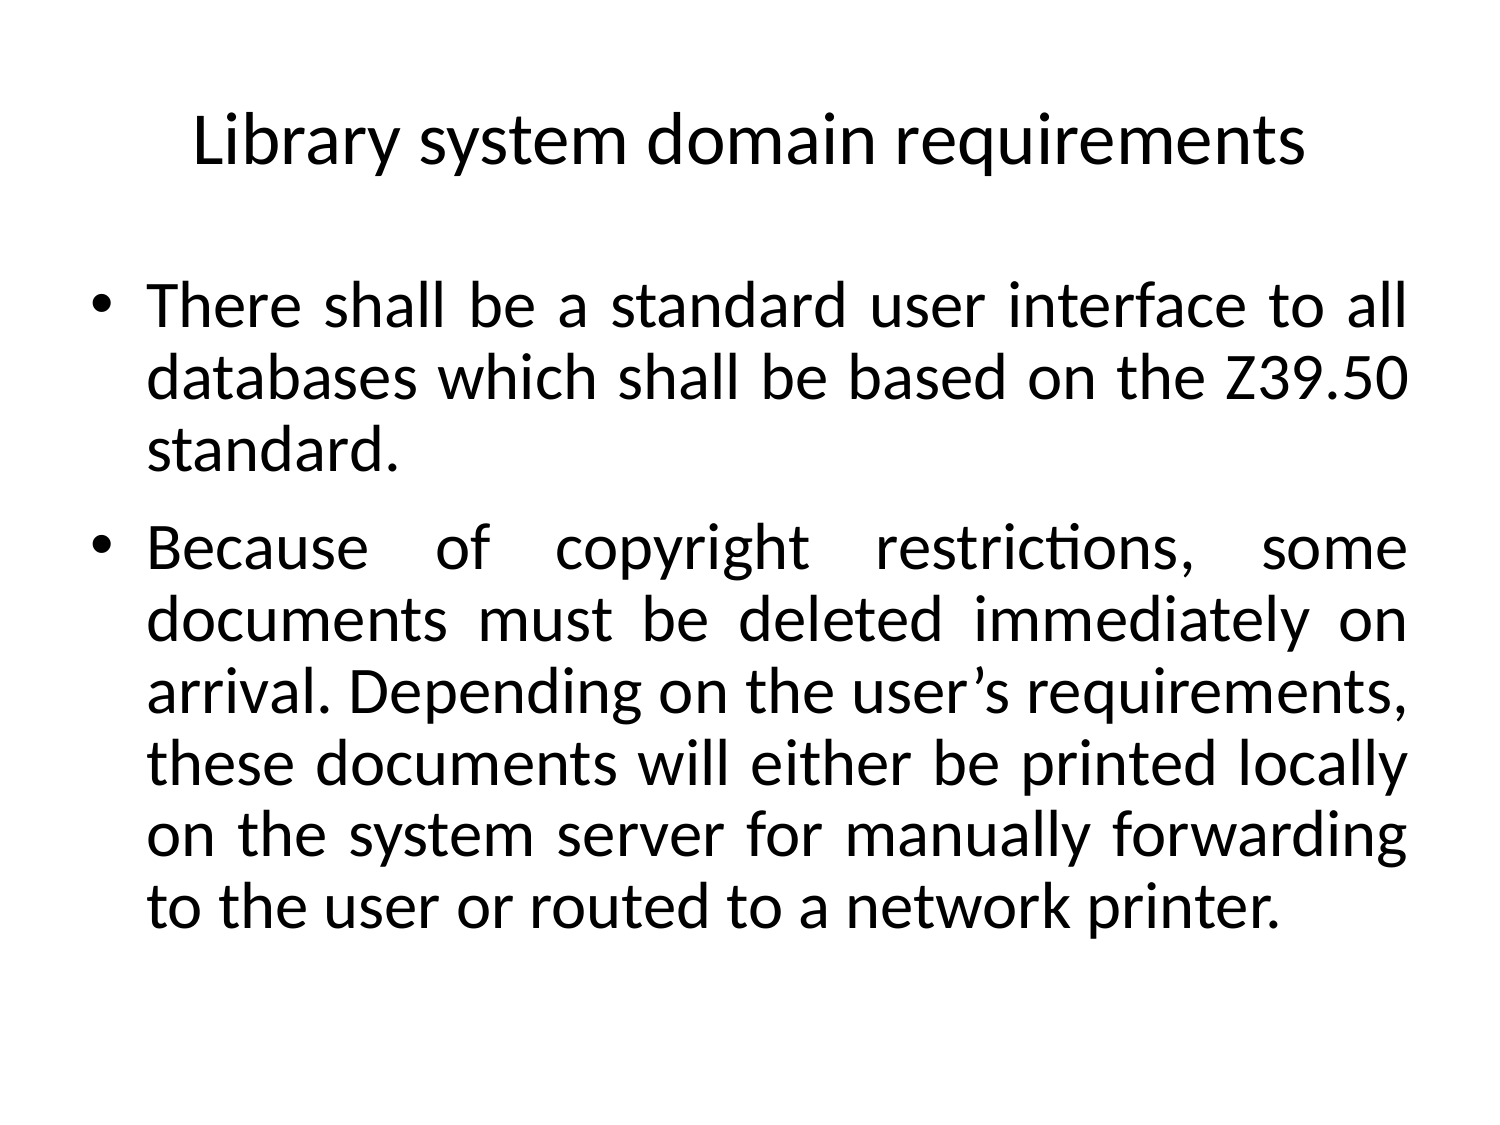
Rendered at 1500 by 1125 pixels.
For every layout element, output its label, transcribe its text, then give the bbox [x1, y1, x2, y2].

list There shall be a standard user interface to all databases which shall be based on the Z39.50 standard. Because of copyright restrictions, some documents must be deleted immediately on arrival. Depending on the user’s requirements, these documents will either be printed locally on the system server for manually forwarding to the user or routed to a network printer. [75, 262, 1425, 1005]
title Library system domain requirements [62, 43, 1438, 225]
